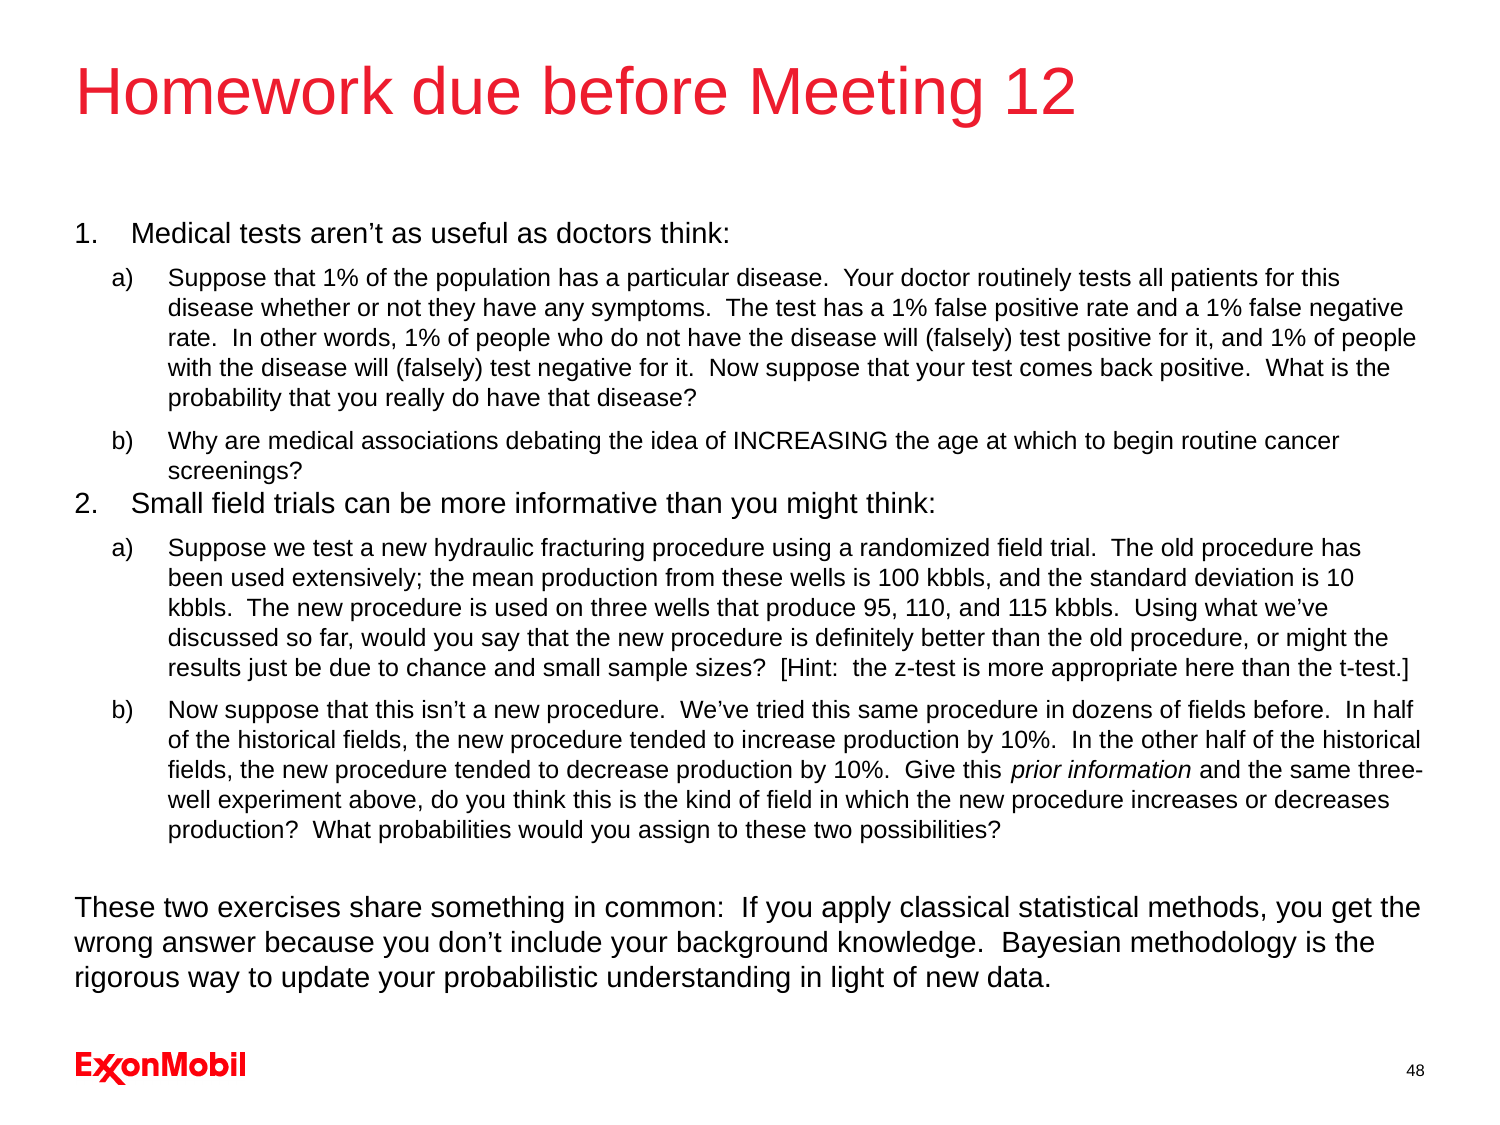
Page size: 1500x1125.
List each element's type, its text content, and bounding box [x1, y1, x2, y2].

title Homework due before Meeting 12 [75, 48, 1425, 174]
list Medical tests aren’t as useful as doctors think: Suppose that 1% of the population has a particular disease. Your doctor routinely tests all patients for this disease whether or not they have any symptoms. The test has a 1% false positive rate and a 1% false negative rate. In other words, 1% of people who do not have the disease will (falsely) test positive for it, and 1% of people with the disease will (falsely) test negative for it. Now suppose that your test comes back positive. What is the probability that you really do have that disease? Why are medical associations debating the idea of INCREASING the age at which to begin routine cancer screenings? Small field trials can be more informative than you might think: Suppose we test a new hydraulic fracturing procedure using a randomized field trial. The old procedure has been used extensively; the mean production from these wells is 100 kbbls, and the standard deviation is 10 kbbls. The new procedure is used on three wells that produce 95, 110, and 115 kbbls. Using what we’ve discussed so far, would you say that the new procedure is definitely better than the old procedure, or might the results just be due to chance and small sample sizes? [Hint: the z-test is more appropriate here than the t-test.] Now suppose that this isn’t a new procedure. We’ve tried this same procedure in dozens of fields before. In half of the historical fields, the new procedure tended to increase production by 10%. In the other half of the historical fields, the new procedure tended to decrease production by 10%. Give this prior information and the same three-well experiment above, do you think this is the kind of field in which the new procedure increases or decreases production? What probabilities would you assign to these two possibilities? These two exercises share something in common: If you apply classical statistical methods, you get the wrong answer because you don’t include your background knowledge. Bayesian methodology is the rigorous way to update your probabilistic understanding in light of new data. [74, 214, 1425, 1061]
picture [76, 1061, 245, 1085]
slide_number 48 [1350, 1060, 1425, 1098]
